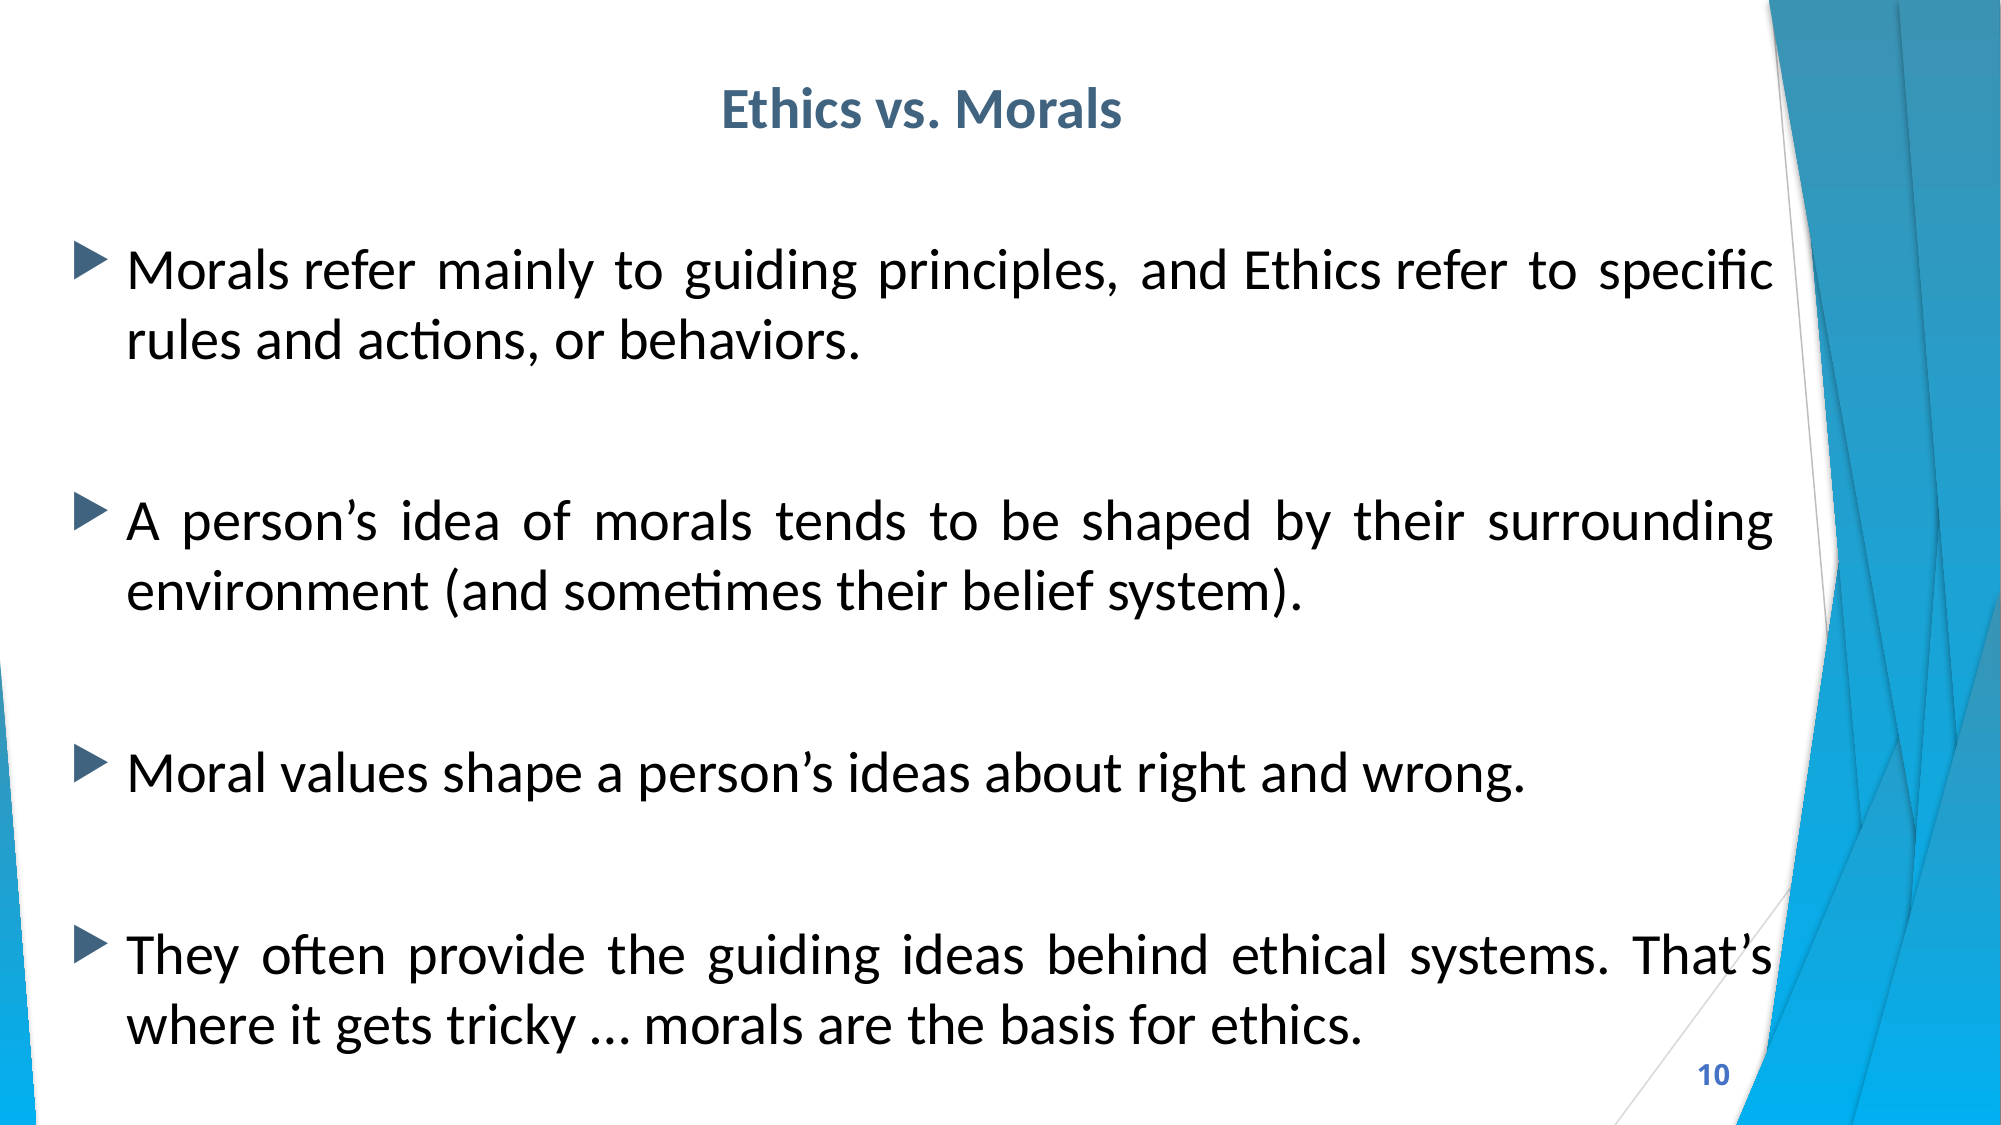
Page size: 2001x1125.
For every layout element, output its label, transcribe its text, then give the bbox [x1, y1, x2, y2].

slide_number 10 [1633, 1046, 1746, 1107]
text_box Ethics vs. Morals Morals refer mainly to guiding principles, and Ethics refer to specific rules and actions, or behaviors. A person’s idea of morals tends to be shaped by their surrounding environment (and sometimes their belief system). Moral values shape a person’s ideas about right and wrong. They often provide the guiding ideas behind ethical systems. That’s where it gets tricky … morals are the basis for ethics. [55, 62, 1790, 1064]
